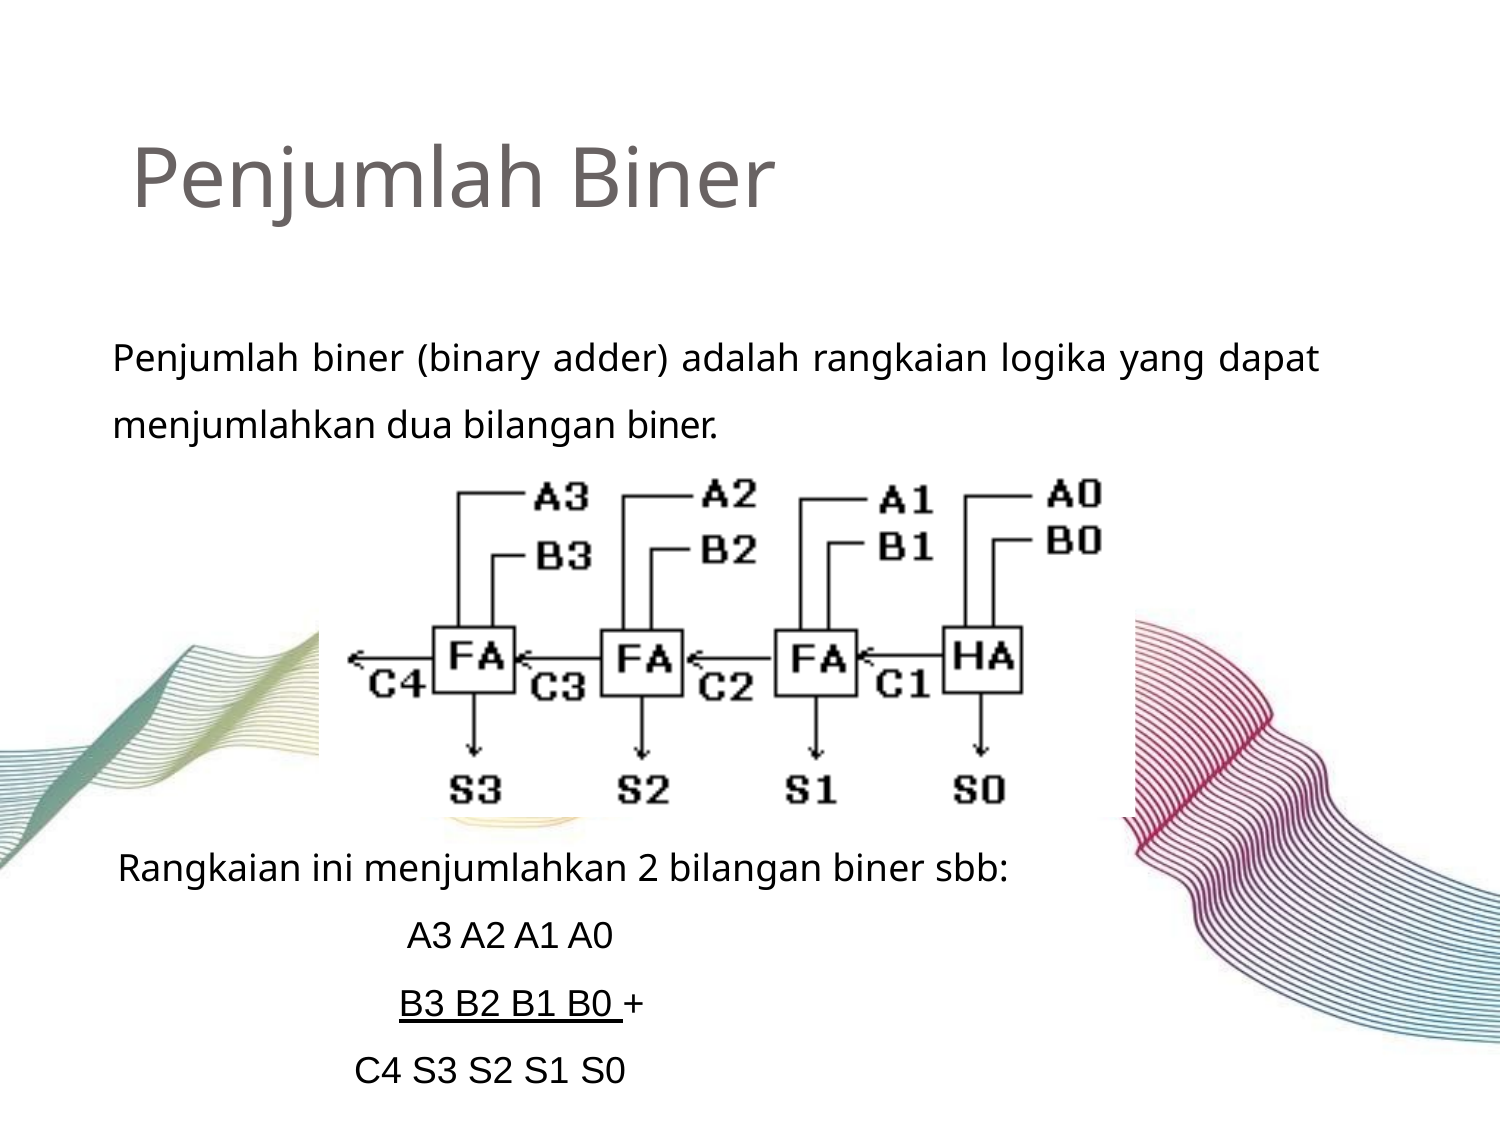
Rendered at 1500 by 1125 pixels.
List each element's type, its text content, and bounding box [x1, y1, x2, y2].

picture [0, 0, 1500, 1125]
text_box [318, 452, 1136, 817]
title Penjumlah Biner [128, 121, 819, 309]
text_box Rangkaian ini menjumlahkan 2 bilangan biner sbb: A3 A2 A1 A0 B3 B2 B1 B0 + C4 S3 S2 S1 S0 [115, 818, 1084, 1092]
text_box Penjumlah biner (binary adder) adalah rangkaian logika yang dapat menjumlahkan dua bilangan biner. [109, 309, 1418, 447]
